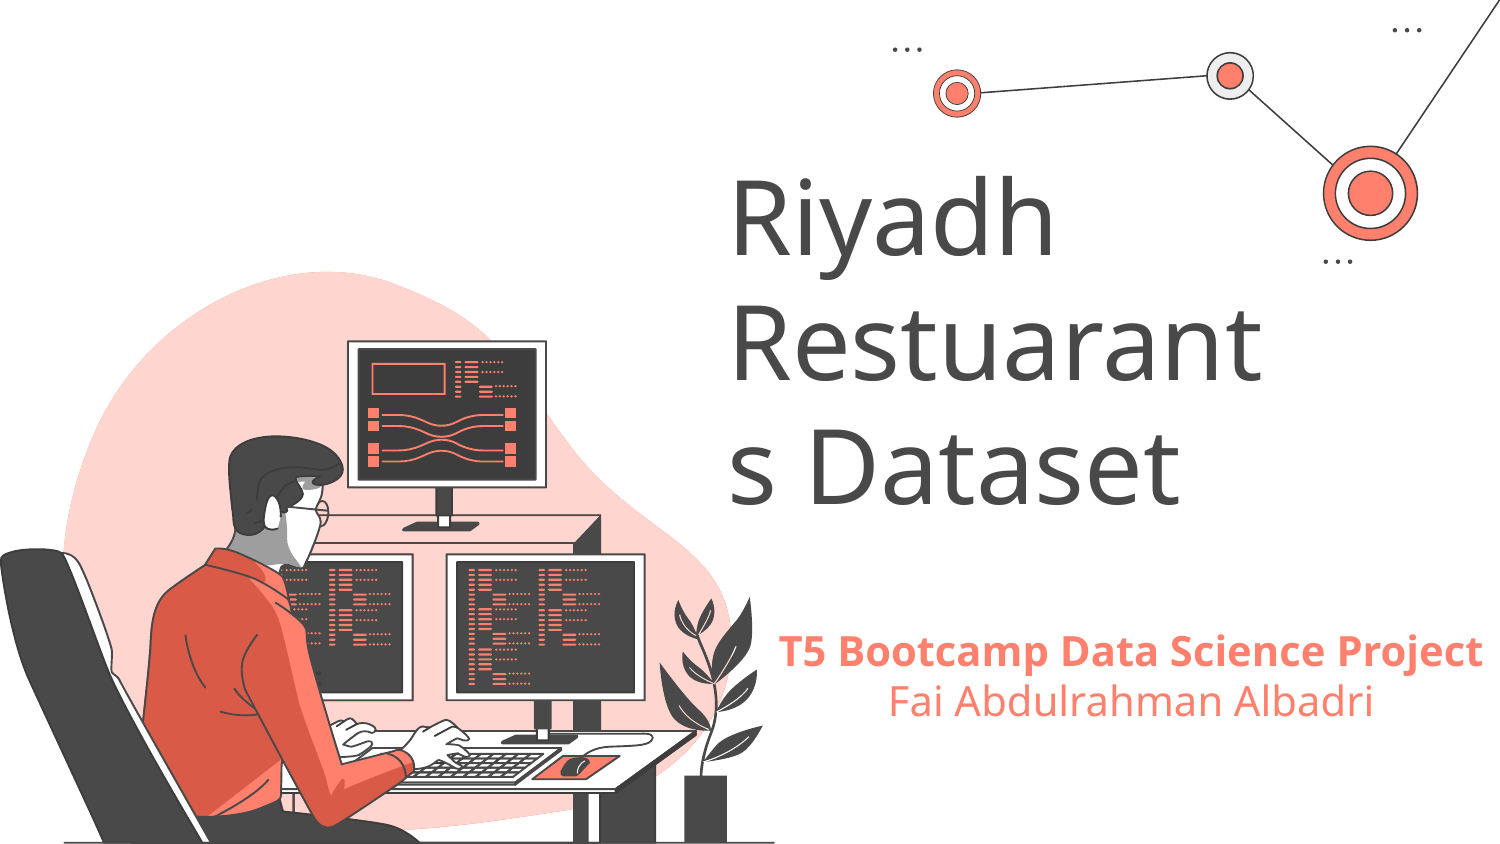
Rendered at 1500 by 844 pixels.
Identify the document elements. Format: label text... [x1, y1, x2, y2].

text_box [0, 271, 776, 844]
title Riyadh Restuarants Dataset [712, 246, 1322, 541]
subtitle T5 Bootcamp Data Science Project Fai Abdulrahman Albadri [779, 609, 1500, 797]
